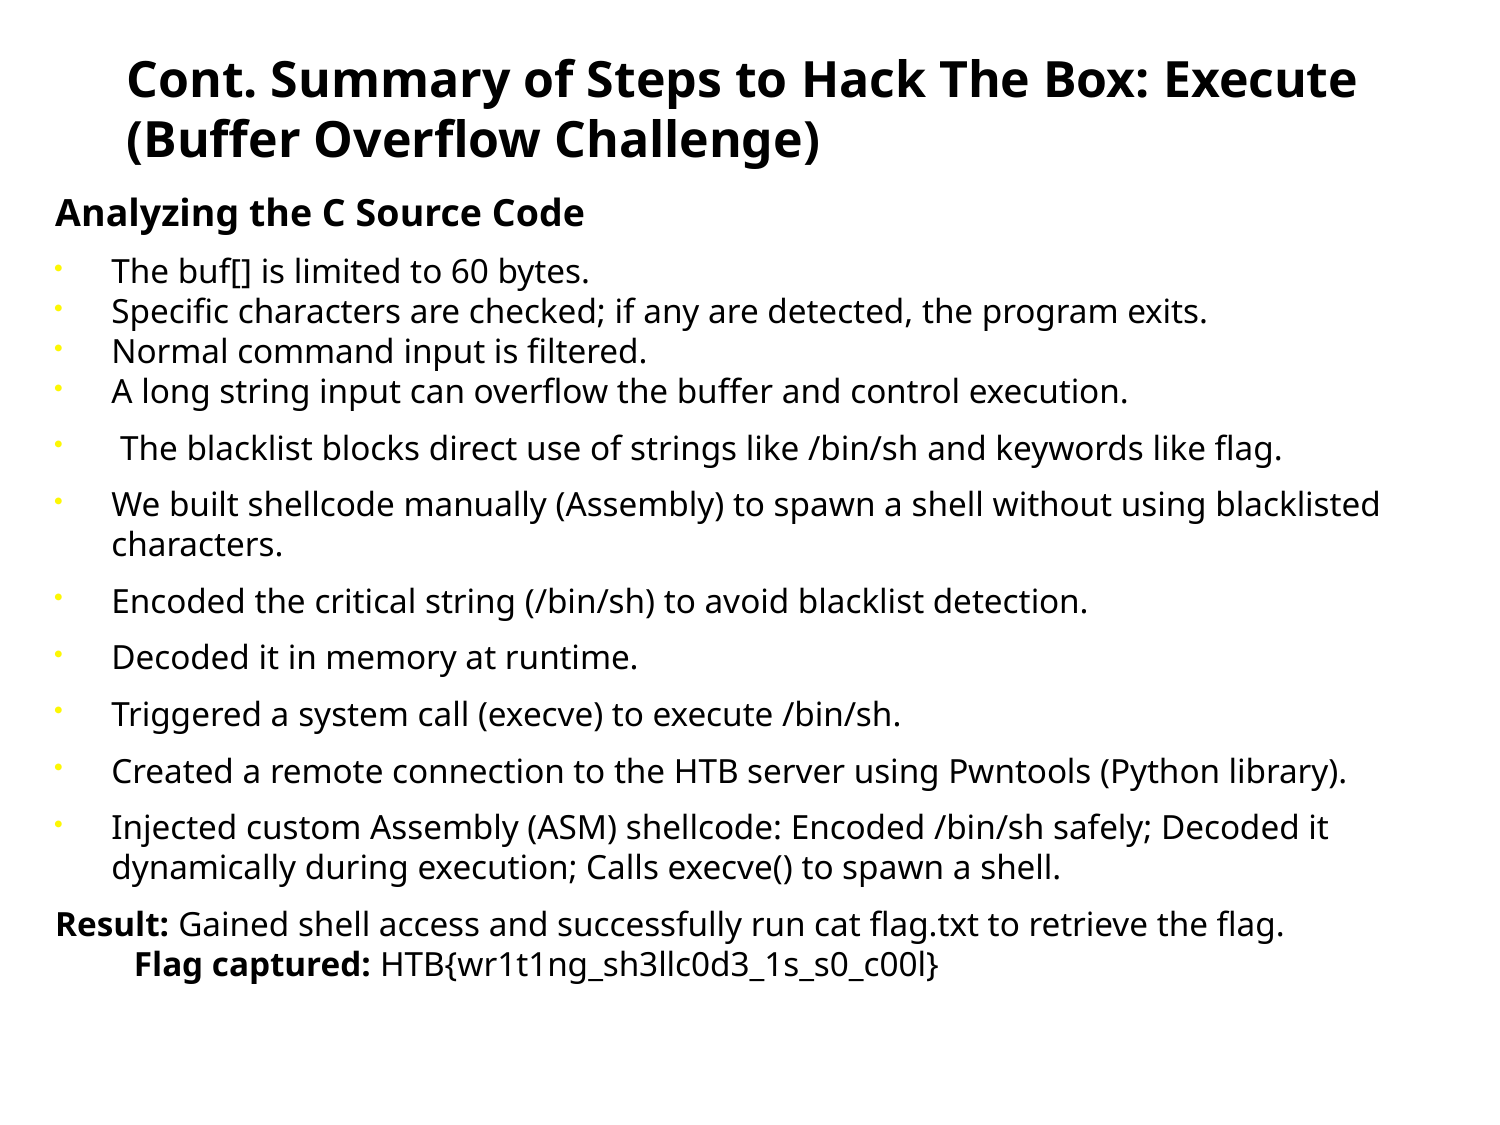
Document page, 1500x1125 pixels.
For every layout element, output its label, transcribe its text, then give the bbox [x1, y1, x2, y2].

title Cont. Summary of Steps to Hack The Box: Execute (Buffer Overflow Challenge) [111, 34, 1468, 176]
list Analyzing the C Source Code The buf[] is limited to 60 bytes. Specific characters are checked; if any are detected, the program exits. Normal command input is filtered. A long string input can overflow the buffer and control execution. The blacklist blocks direct use of strings like /bin/sh and keywords like flag. We built shellcode manually (Assembly) to spawn a shell without using blacklisted characters. Encoded the critical string (/bin/sh) to avoid blacklist detection. Decoded it in memory at runtime. Triggered a system call (execve) to execute /bin/sh. Created a remote connection to the HTB server using Pwntools (Python library). Injected custom Assembly (ASM) shellcode: Encoded /bin/sh safely; Decoded it dynamically during execution; Calls execve() to spawn a shell. Result: Gained shell access and successfully run cat flag.txt to retrieve the flag. Flag captured: HTB{wr1t1ng_sh3llc0d3_1s_s0_c00l} [40, 174, 1460, 1105]
